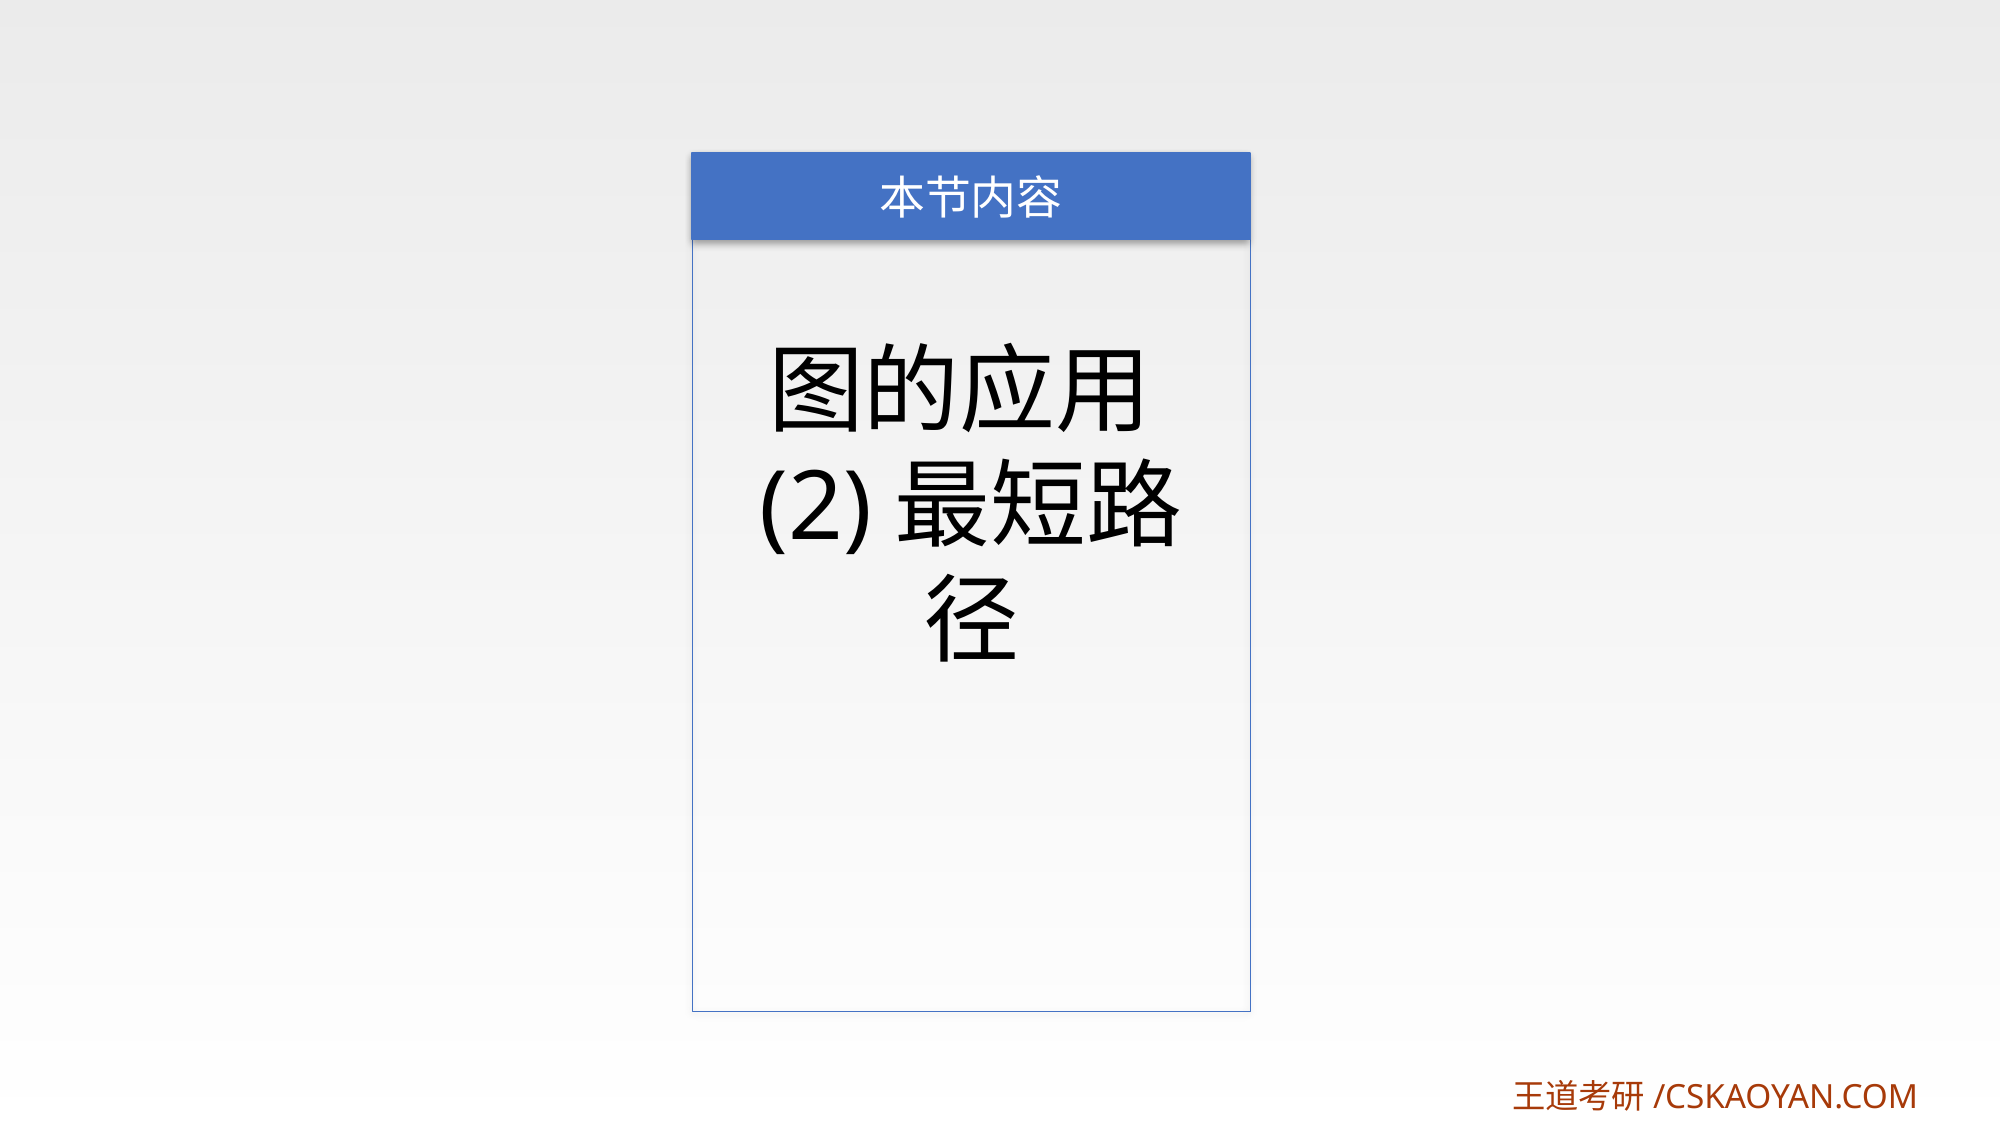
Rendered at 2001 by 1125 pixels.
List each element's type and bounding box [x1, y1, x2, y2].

text_box [692, 153, 1250, 1012]
text_box [1430, 1065, 2000, 1125]
